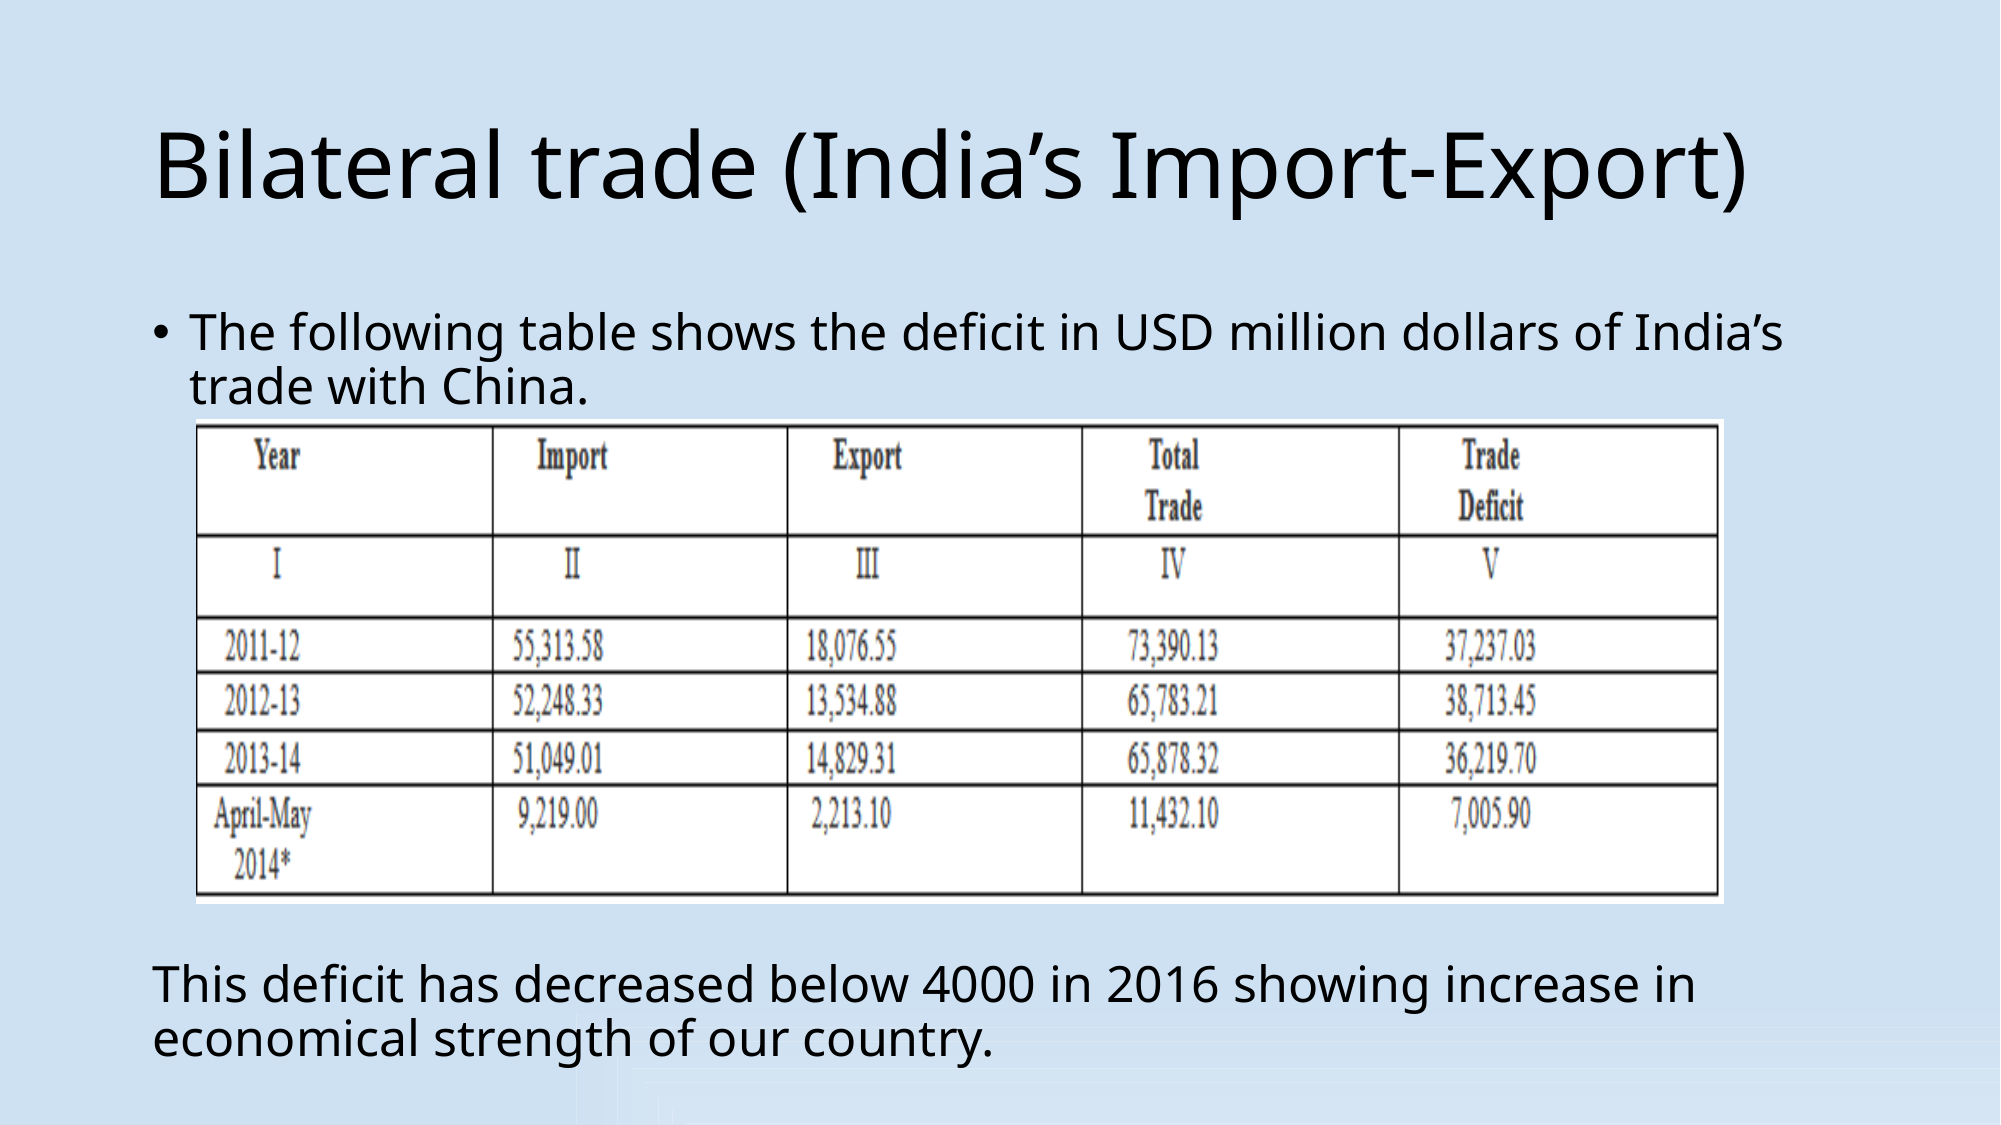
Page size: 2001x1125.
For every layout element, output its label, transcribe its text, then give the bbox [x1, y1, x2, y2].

list The following table shows the deficit in USD million dollars of India’s trade with China. This deficit has decreased below 4000 in 2016 showing increase in economical strength of our country. [137, 299, 1863, 1125]
picture [196, 419, 1724, 904]
title Bilateral trade (India’s Import-Export) [137, 59, 1863, 278]
